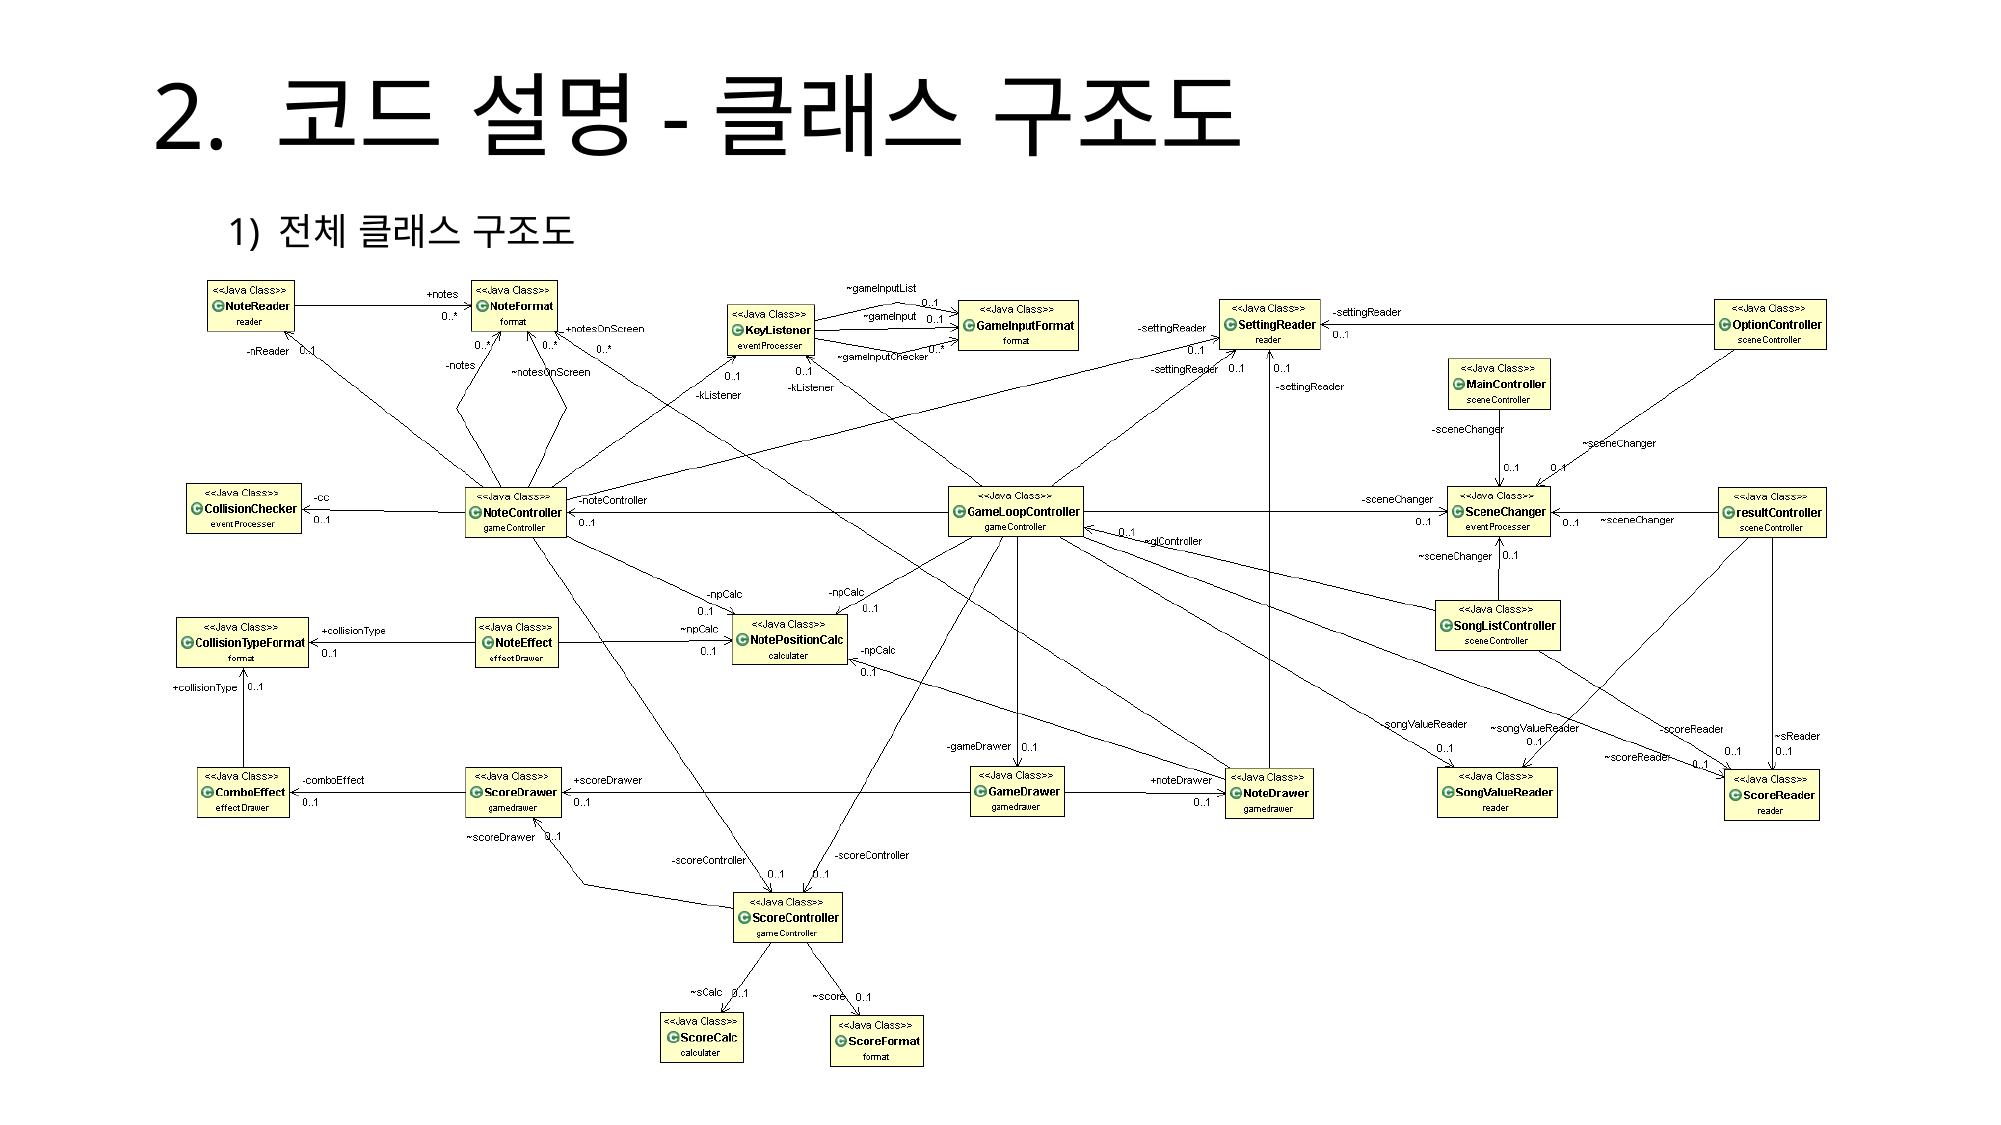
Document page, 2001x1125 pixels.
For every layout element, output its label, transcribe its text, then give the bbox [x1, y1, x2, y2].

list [171, 277, 1829, 1069]
title 2. 코드 설명-클래스 구조도 [137, 59, 1863, 170]
text_box 1) 전체 클래스 구조도 [137, 170, 1863, 291]
